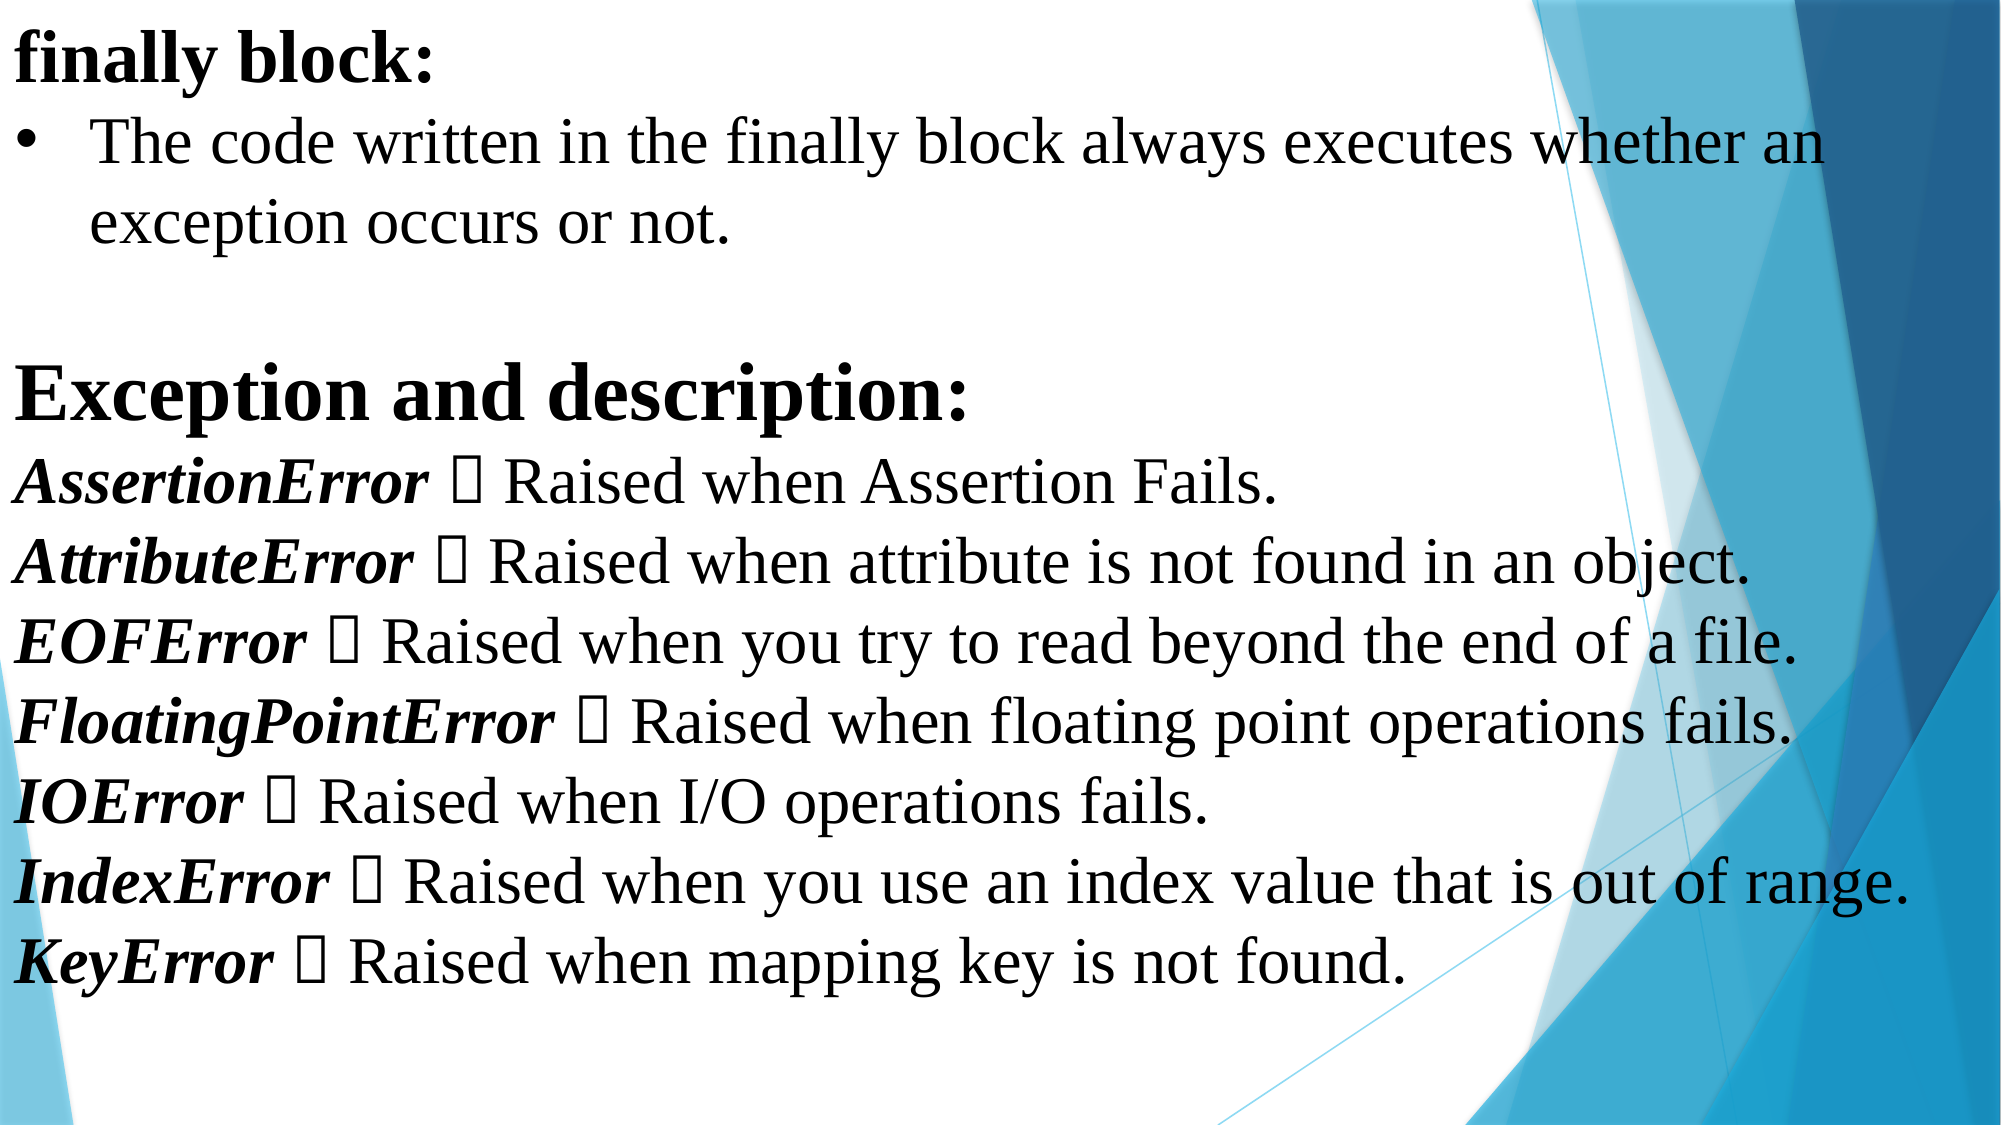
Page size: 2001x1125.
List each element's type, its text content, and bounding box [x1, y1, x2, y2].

text_box finally block: The code written in the finally block always executes whether an exception occurs or not. Exception and description: AssertionError  Raised when Assertion Fails. AttributeError  Raised when attribute is not found in an object. EOFError  Raised when you try to read beyond the end of a file. FloatingPointError  Raised when floating point operations fails. IOError  Raised when I/O operations fails. IndexError  Raised when you use an index value that is out of range. KeyError  Raised when mapping key is not found. [0, 0, 2000, 1085]
